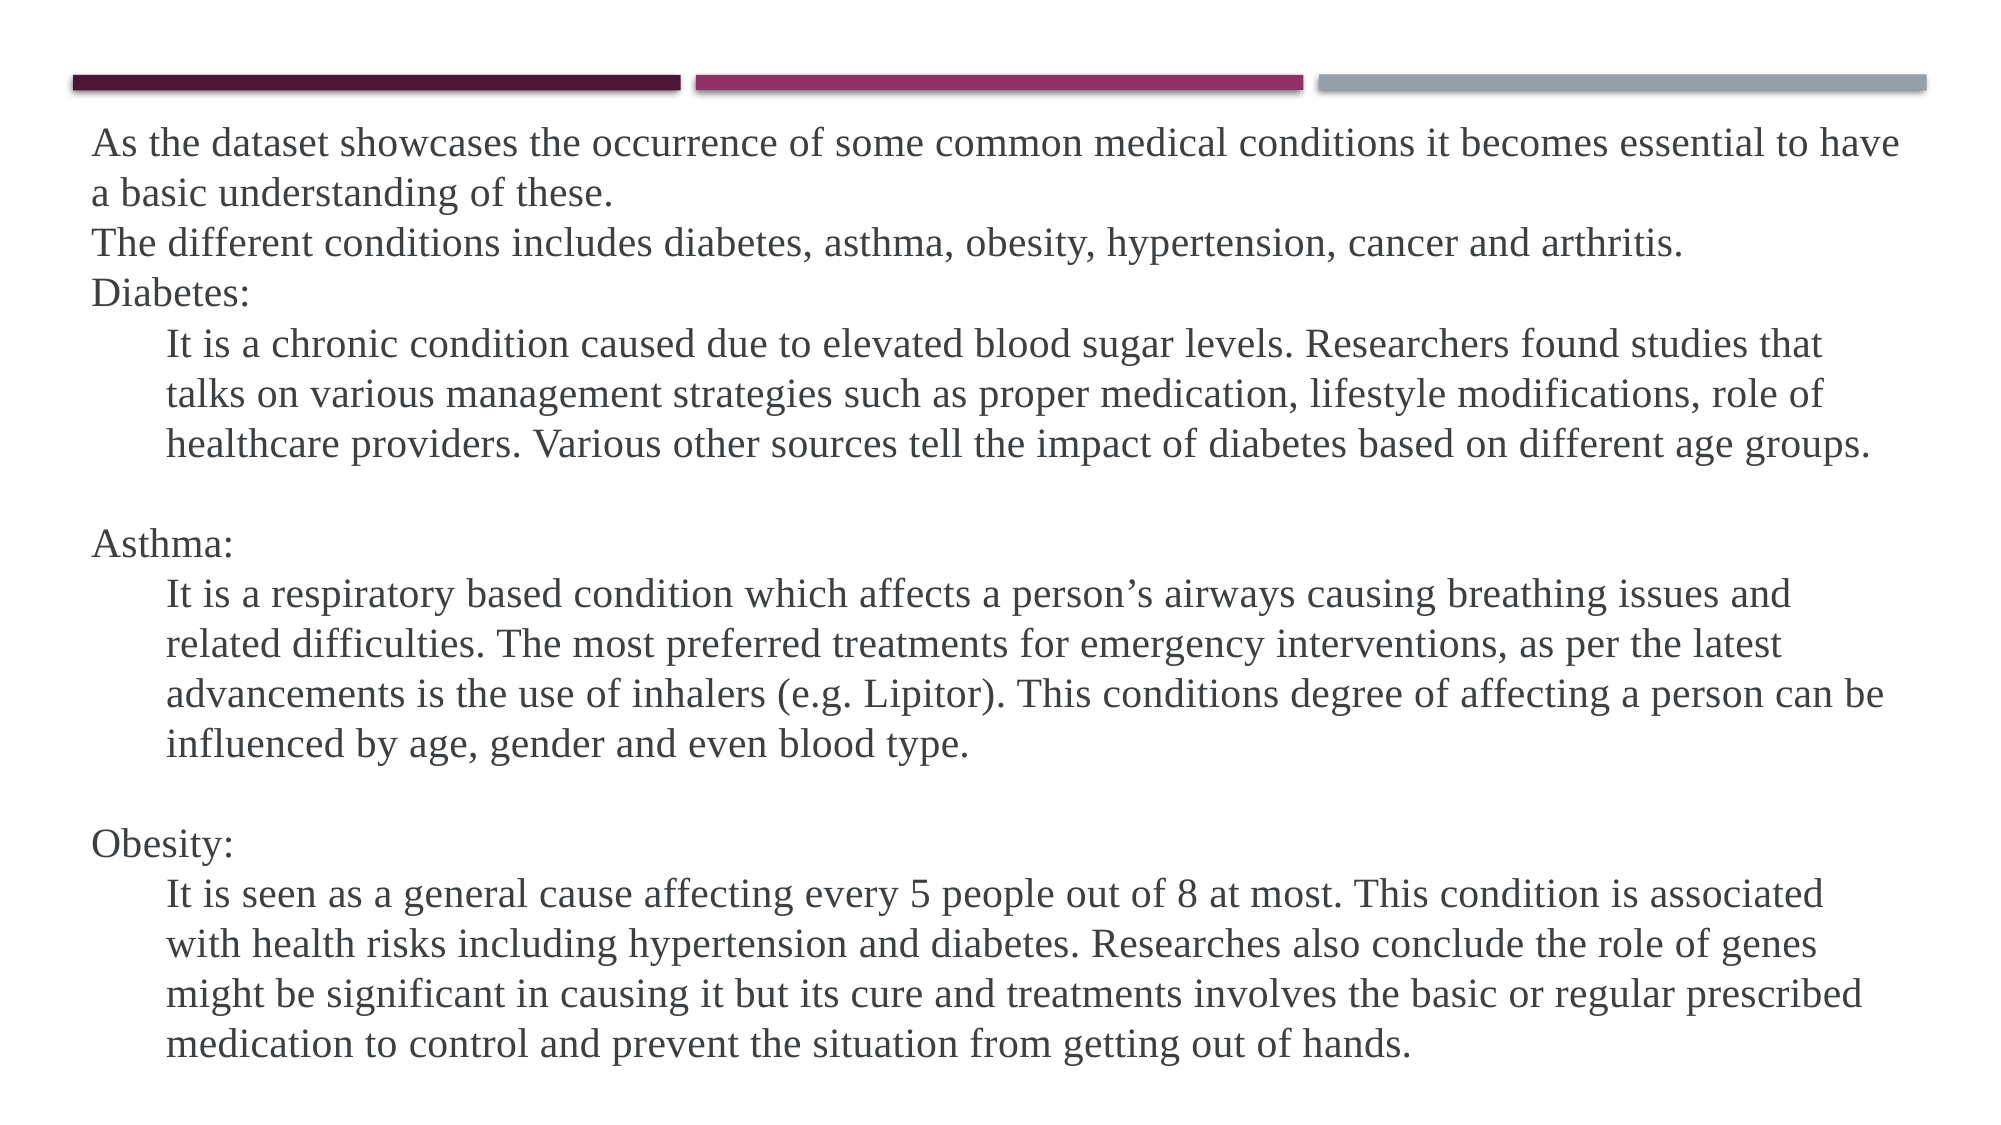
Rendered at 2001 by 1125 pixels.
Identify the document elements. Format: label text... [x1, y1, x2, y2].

text_box As the dataset showcases the occurrence of some common medical conditions it becomes essential to have a basic understanding of these. The different conditions includes diabetes, asthma, obesity, hypertension, cancer and arthritis. Diabetes: It is a chronic condition caused due to elevated blood sugar levels. Researchers found studies that talks on various management strategies such as proper medication, lifestyle modifications, role of healthcare providers. Various other sources tell the impact of diabetes based on different age groups. Asthma: It is a respiratory based condition which affects a person’s airways causing breathing issues and related difficulties. The most preferred treatments for emergency interventions, as per the latest advancements is the use of inhalers (e.g. Lipitor). This conditions degree of affecting a person can be influenced by age, gender and even blood type. Obesity: It is seen as a general cause affecting every 5 people out of 8 at most. This condition is associated with health risks including hypertension and diabetes. Researches also conclude the role of genes might be significant in causing it but its cure and treatments involves the basic or regular prescribed medication to control and prevent the situation from getting out of hands. [76, 107, 1927, 1123]
